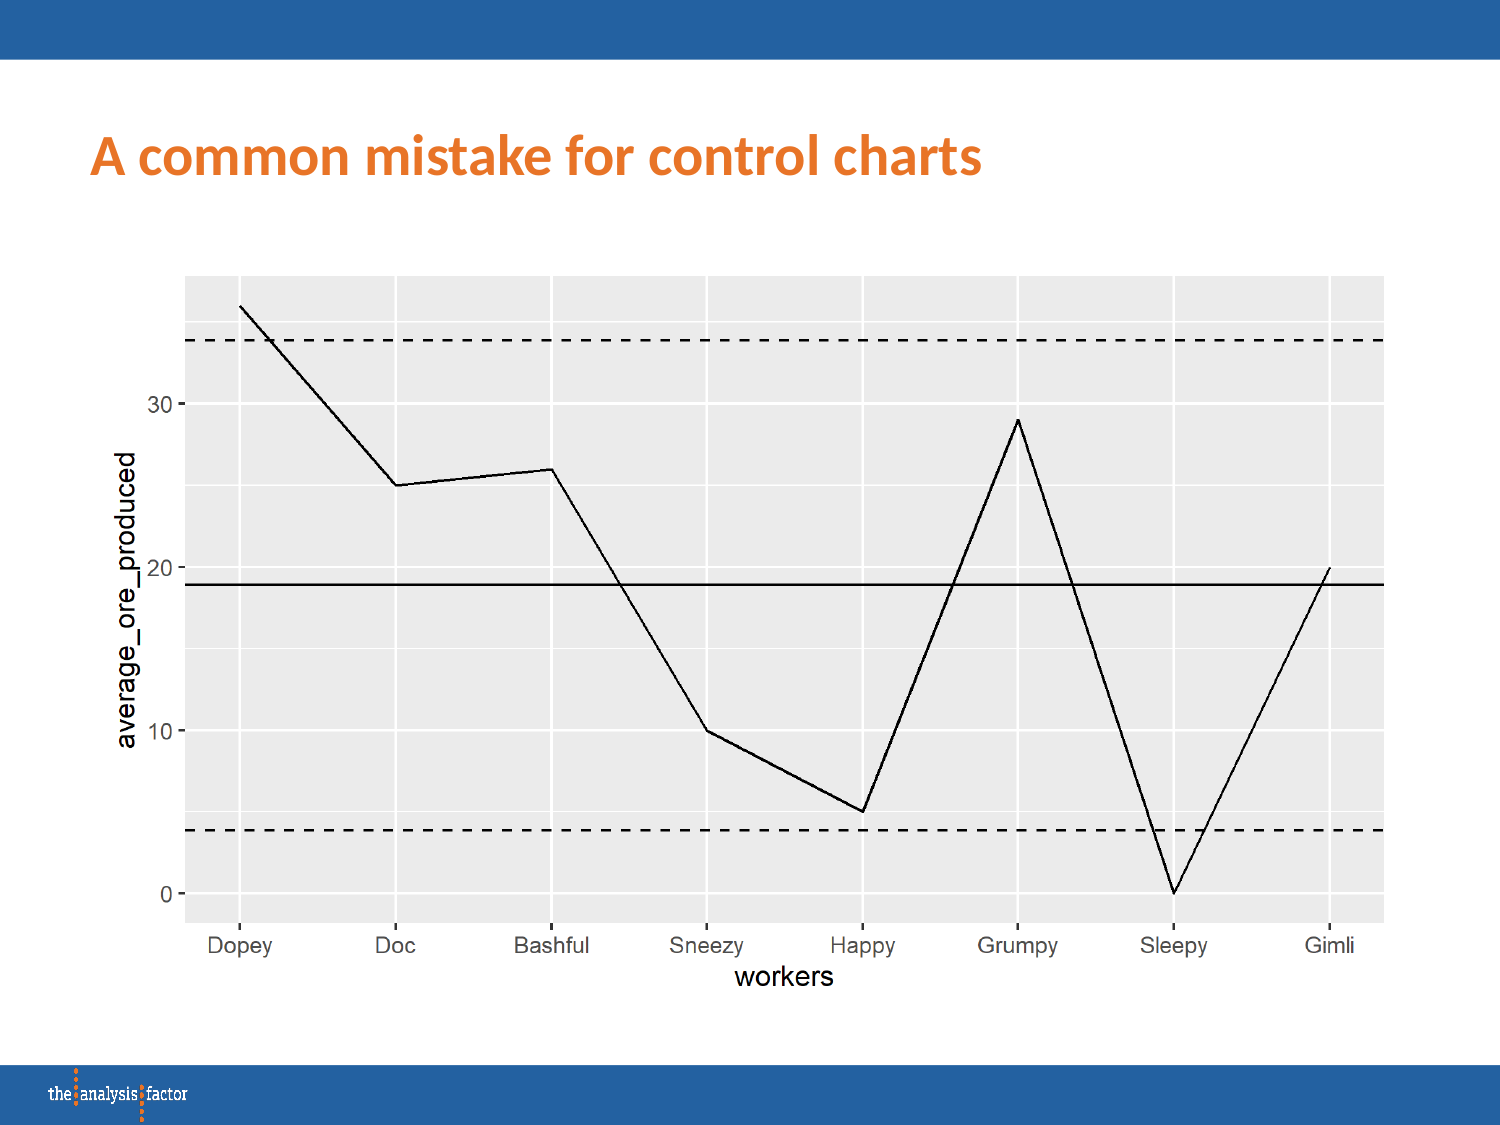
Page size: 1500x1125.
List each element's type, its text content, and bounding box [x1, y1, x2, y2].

title A common mistake for control charts [75, 58, 1425, 246]
picture [99, 262, 1399, 1005]
picture [48, 1068, 188, 1123]
